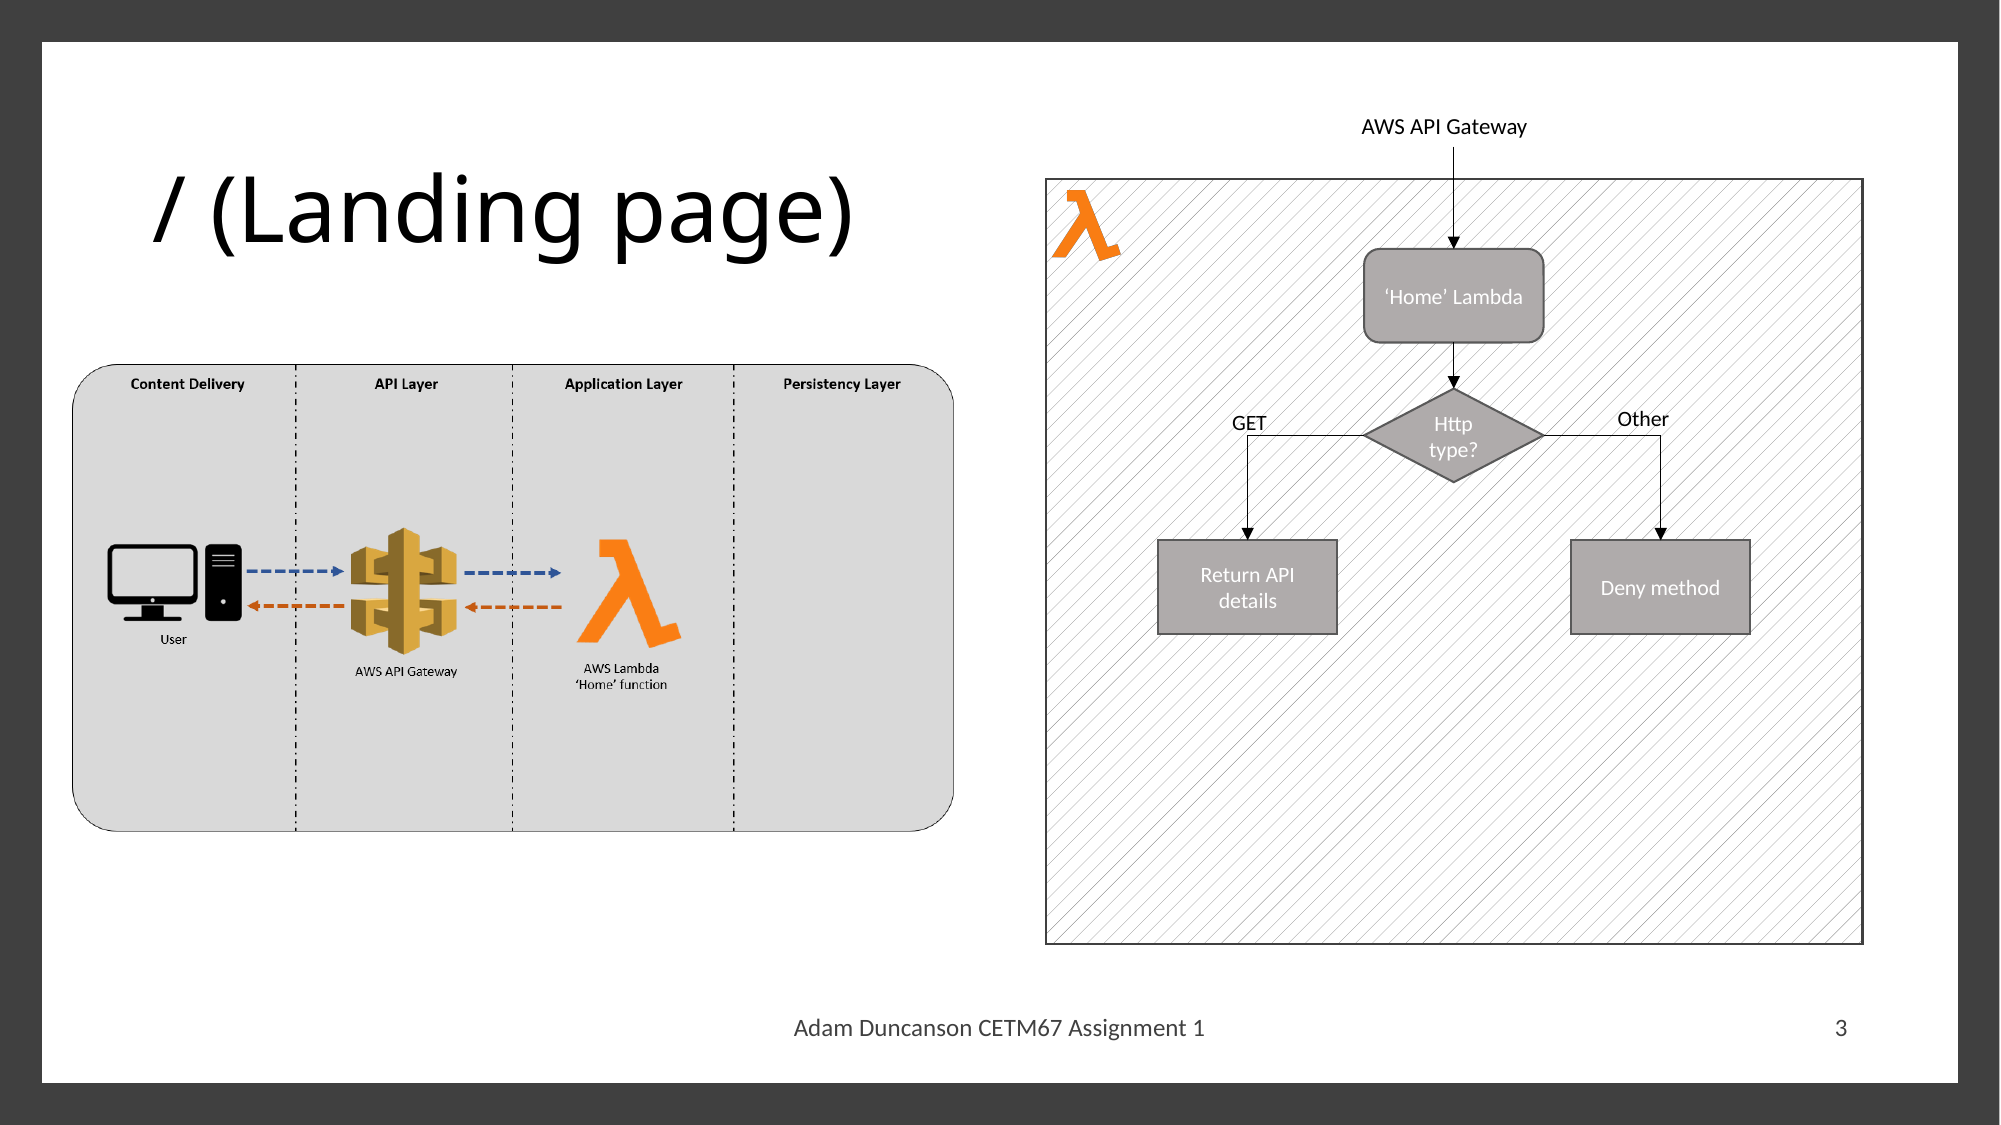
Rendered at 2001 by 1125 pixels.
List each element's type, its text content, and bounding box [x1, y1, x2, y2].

picture [72, 364, 954, 832]
text_box ‘Home’ Lambda [1363, 247, 1545, 344]
picture [1051, 190, 1121, 261]
text_box GET [1217, 400, 1286, 442]
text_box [1247, 435, 1365, 541]
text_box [1543, 435, 1661, 541]
footer Adam Duncanson CETM67 Assignment 1 [662, 996, 1338, 1057]
text_box Return API details [1157, 539, 1338, 635]
text_box Http type? [1362, 387, 1546, 484]
text_box [52, 51, 1948, 1073]
slide_number 3 [1412, 996, 1863, 1057]
text_box Deny method [1570, 539, 1751, 635]
text_box [1045, 178, 1864, 945]
text_box [0, 0, 2000, 1125]
text_box AWS API Gateway [1346, 104, 1561, 147]
title / (Landing page) [137, 103, 1863, 322]
text_box Other [1602, 397, 1692, 439]
